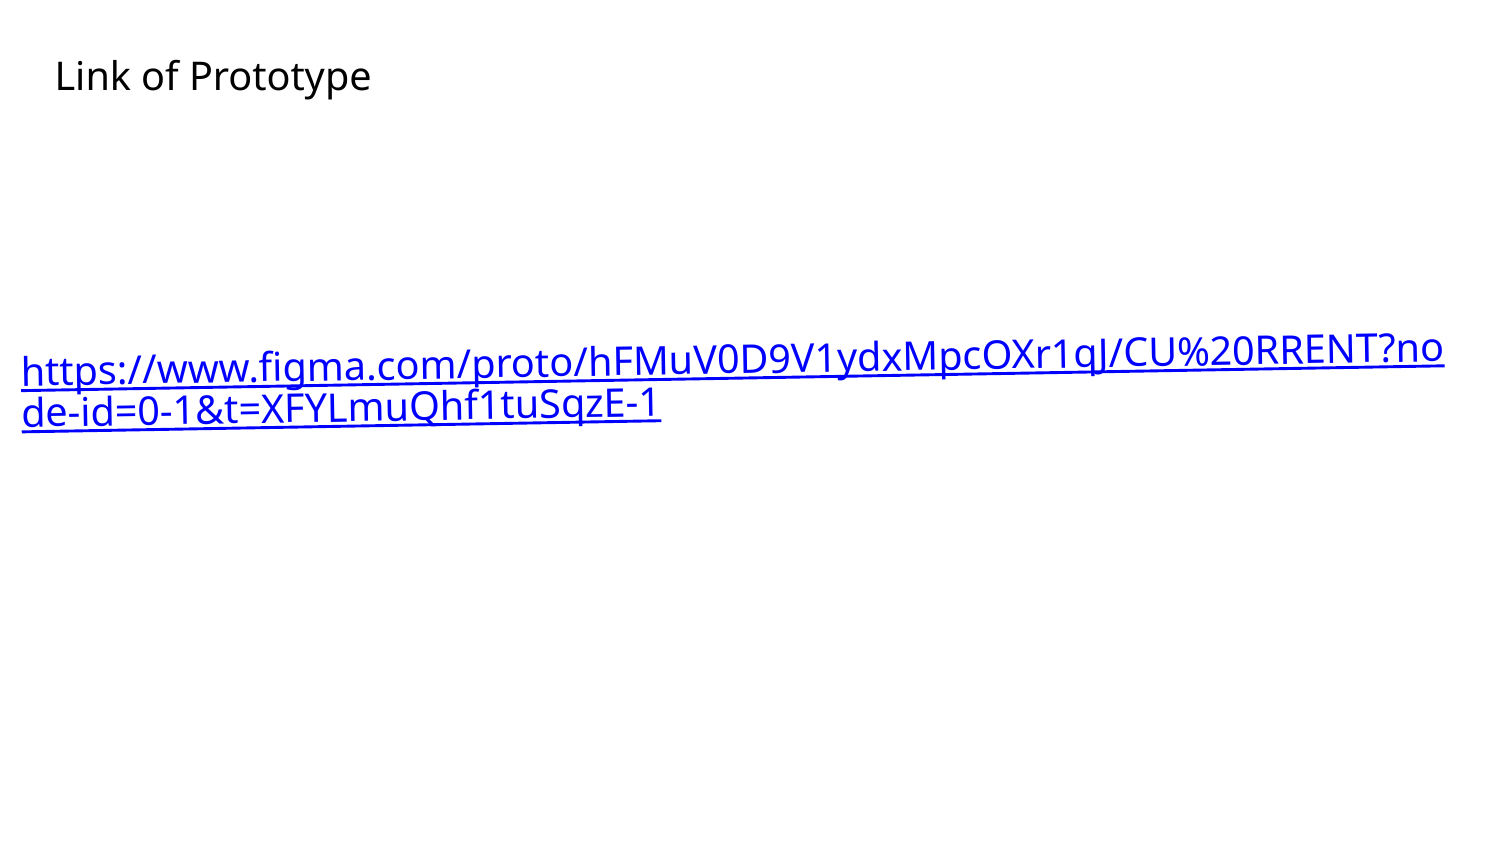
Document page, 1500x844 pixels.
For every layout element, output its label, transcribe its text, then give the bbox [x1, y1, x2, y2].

text_box Link of Prototype [54, 42, 513, 99]
text_box https://www.figma.com/proto/hFMuV0D9V1ydxMpcOXr1qJ/CU%20RRENT?node-id=0-1&t=XFYLmuQhf1tuSqzE-1 [20, 319, 1450, 401]
